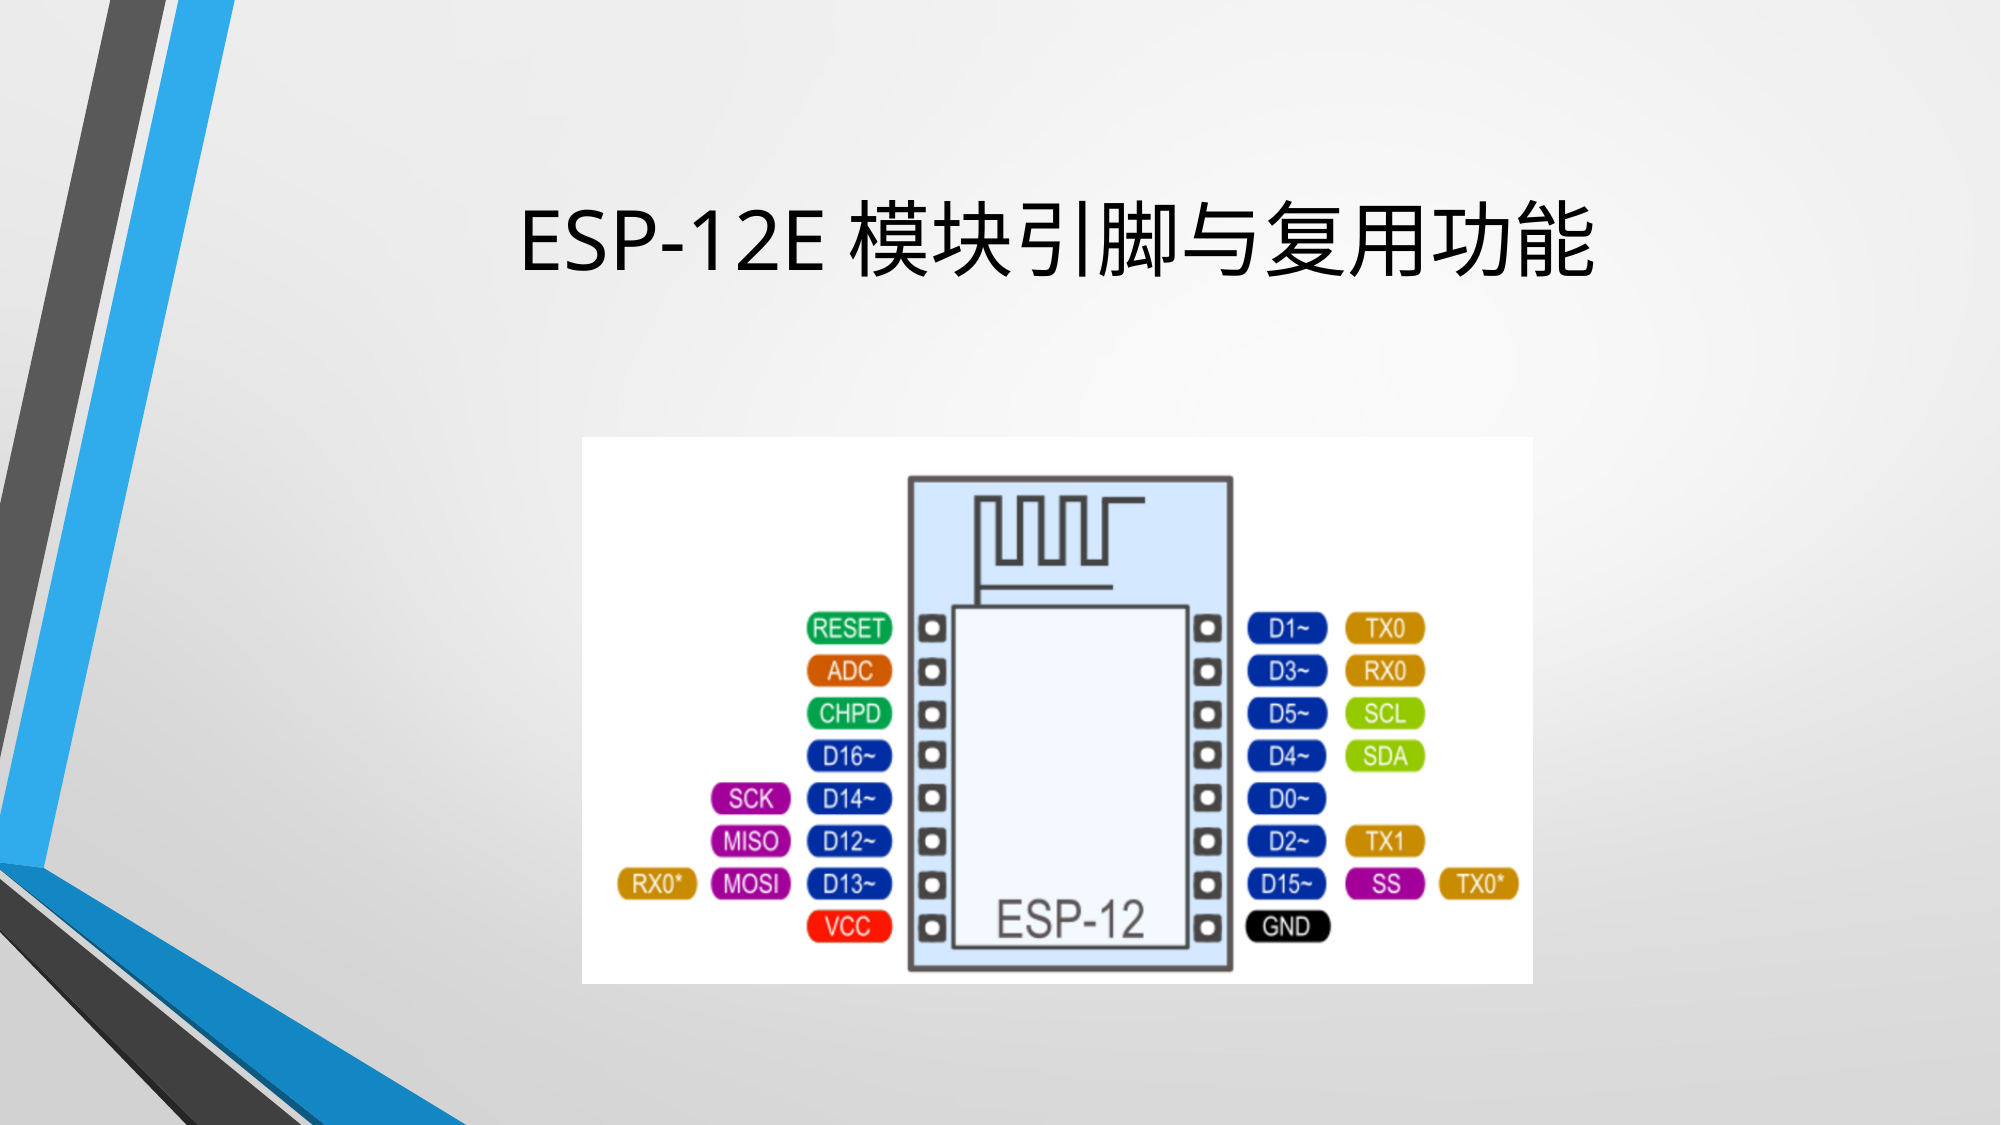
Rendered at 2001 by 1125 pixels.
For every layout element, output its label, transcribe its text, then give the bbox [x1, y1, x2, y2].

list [582, 437, 1533, 985]
title ESP-12E模块引脚与复用功能 [214, 75, 1900, 400]
